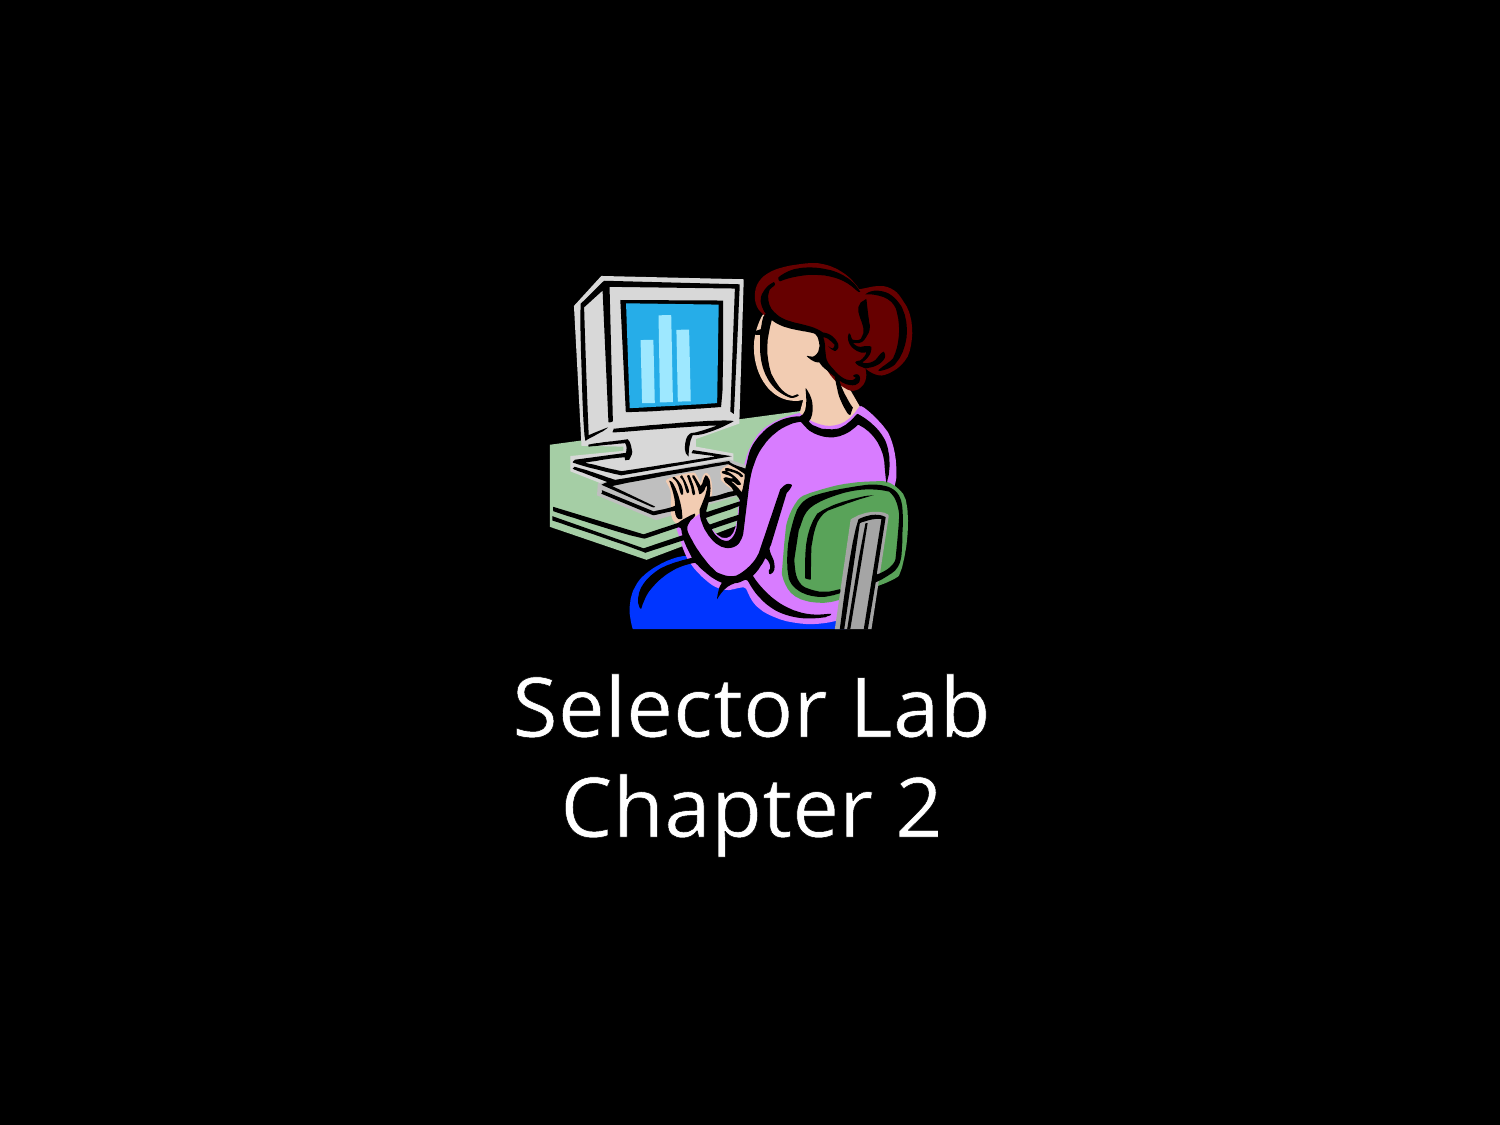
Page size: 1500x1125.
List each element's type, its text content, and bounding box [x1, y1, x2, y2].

picture [549, 262, 913, 633]
text_box Selector Lab Chapter 2 [45, 646, 1458, 861]
